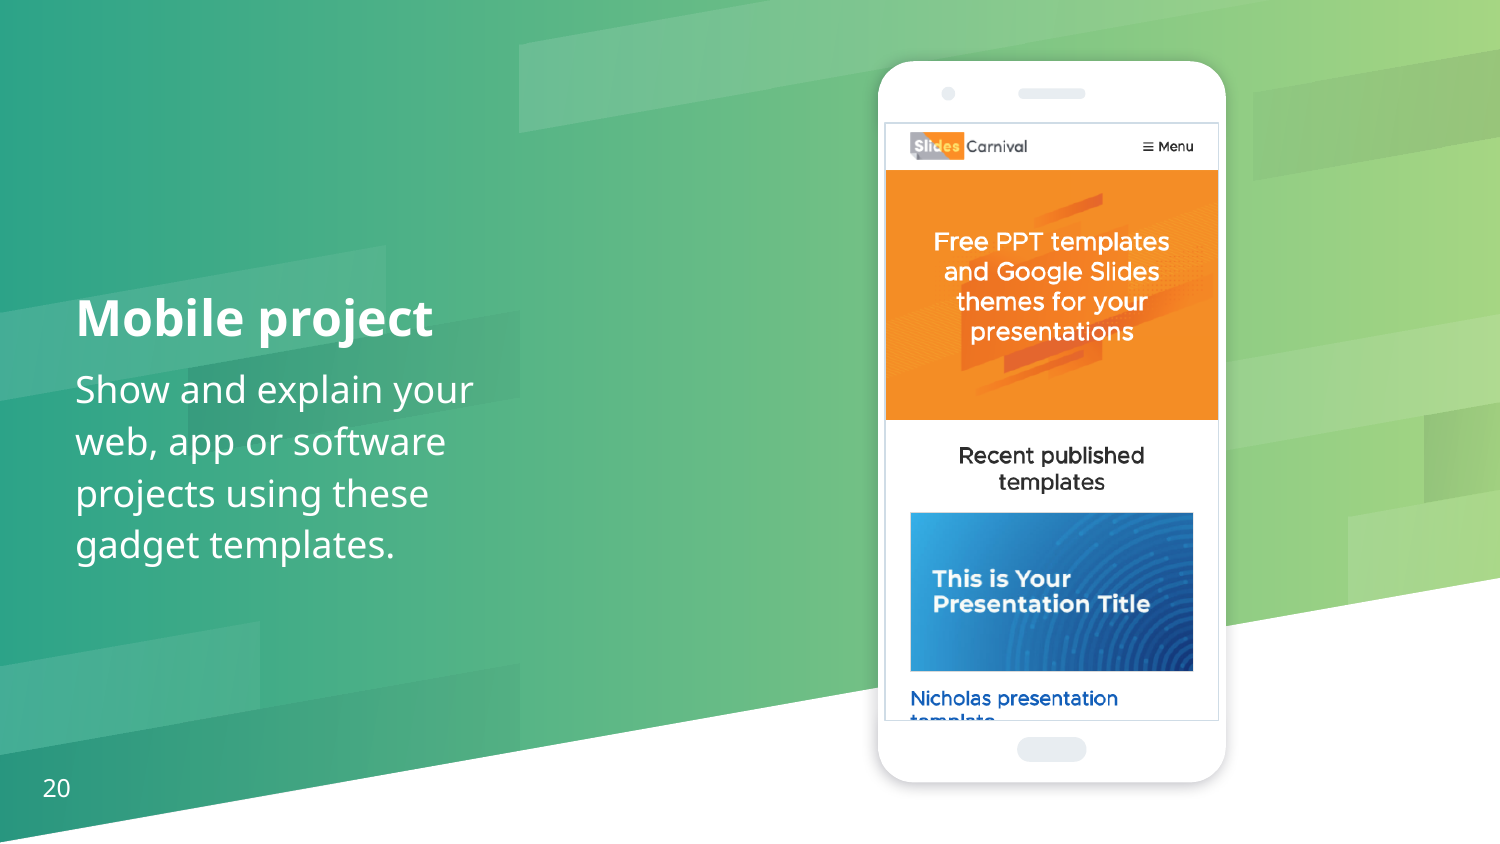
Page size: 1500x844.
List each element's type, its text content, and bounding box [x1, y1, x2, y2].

picture [885, 123, 1219, 720]
list Mobile project Show and explain your web, app or software projects using these gadget templates. [75, 128, 525, 716]
slide_number 20 [42, 766, 122, 807]
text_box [877, 60, 1227, 783]
